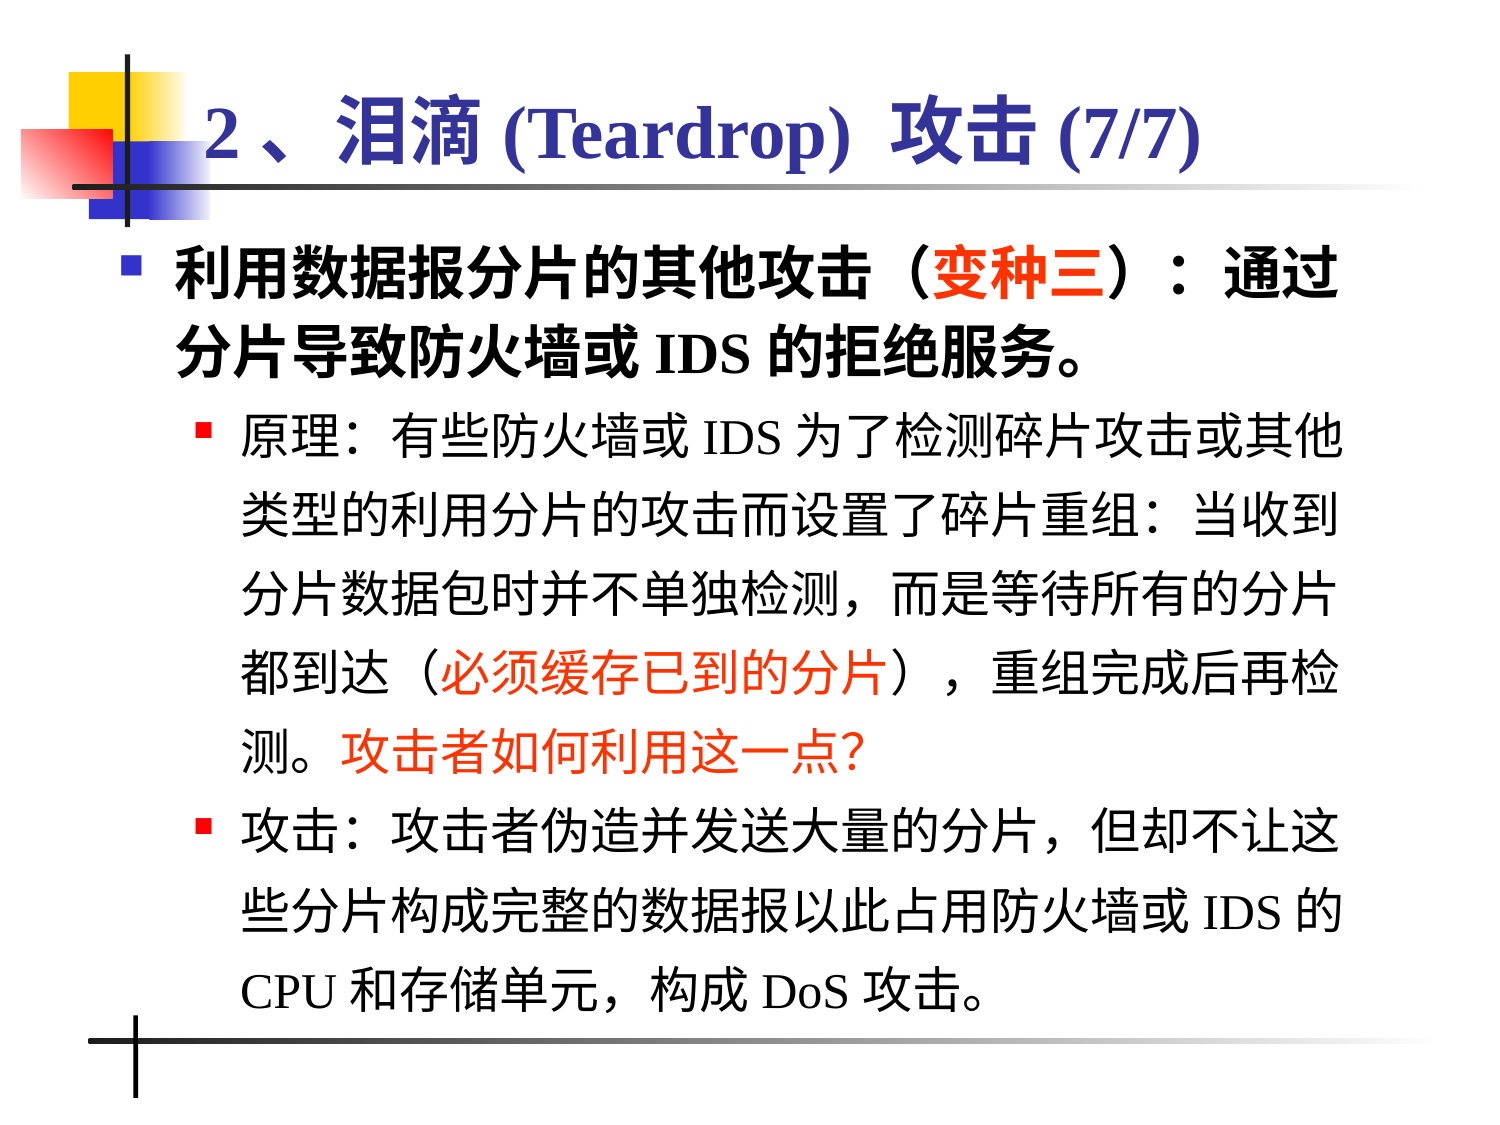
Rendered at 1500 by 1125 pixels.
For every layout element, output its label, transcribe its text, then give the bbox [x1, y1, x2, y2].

list 利用数据报分片的其他攻击（变种三）：通过分片导致防火墙或IDS的拒绝服务。 原理：有些防火墙或IDS为了检测碎片攻击或其他类型的利用分片的攻击而设置了碎片重组：当收到分片数据包时并不单独检测，而是等待所有的分片都到达（必须缓存已到的分片），重组完成后再检测。攻击者如何利用这一点？ 攻击：攻击者伪造并发送大量的分片，但却不让这些分片构成完整的数据报以此占用防火墙或IDS的CPU和存储单元，构成DoS攻击。 [103, 218, 1379, 1010]
title 2、泪滴(Teardrop) 攻击(7/7) [188, 23, 1468, 181]
